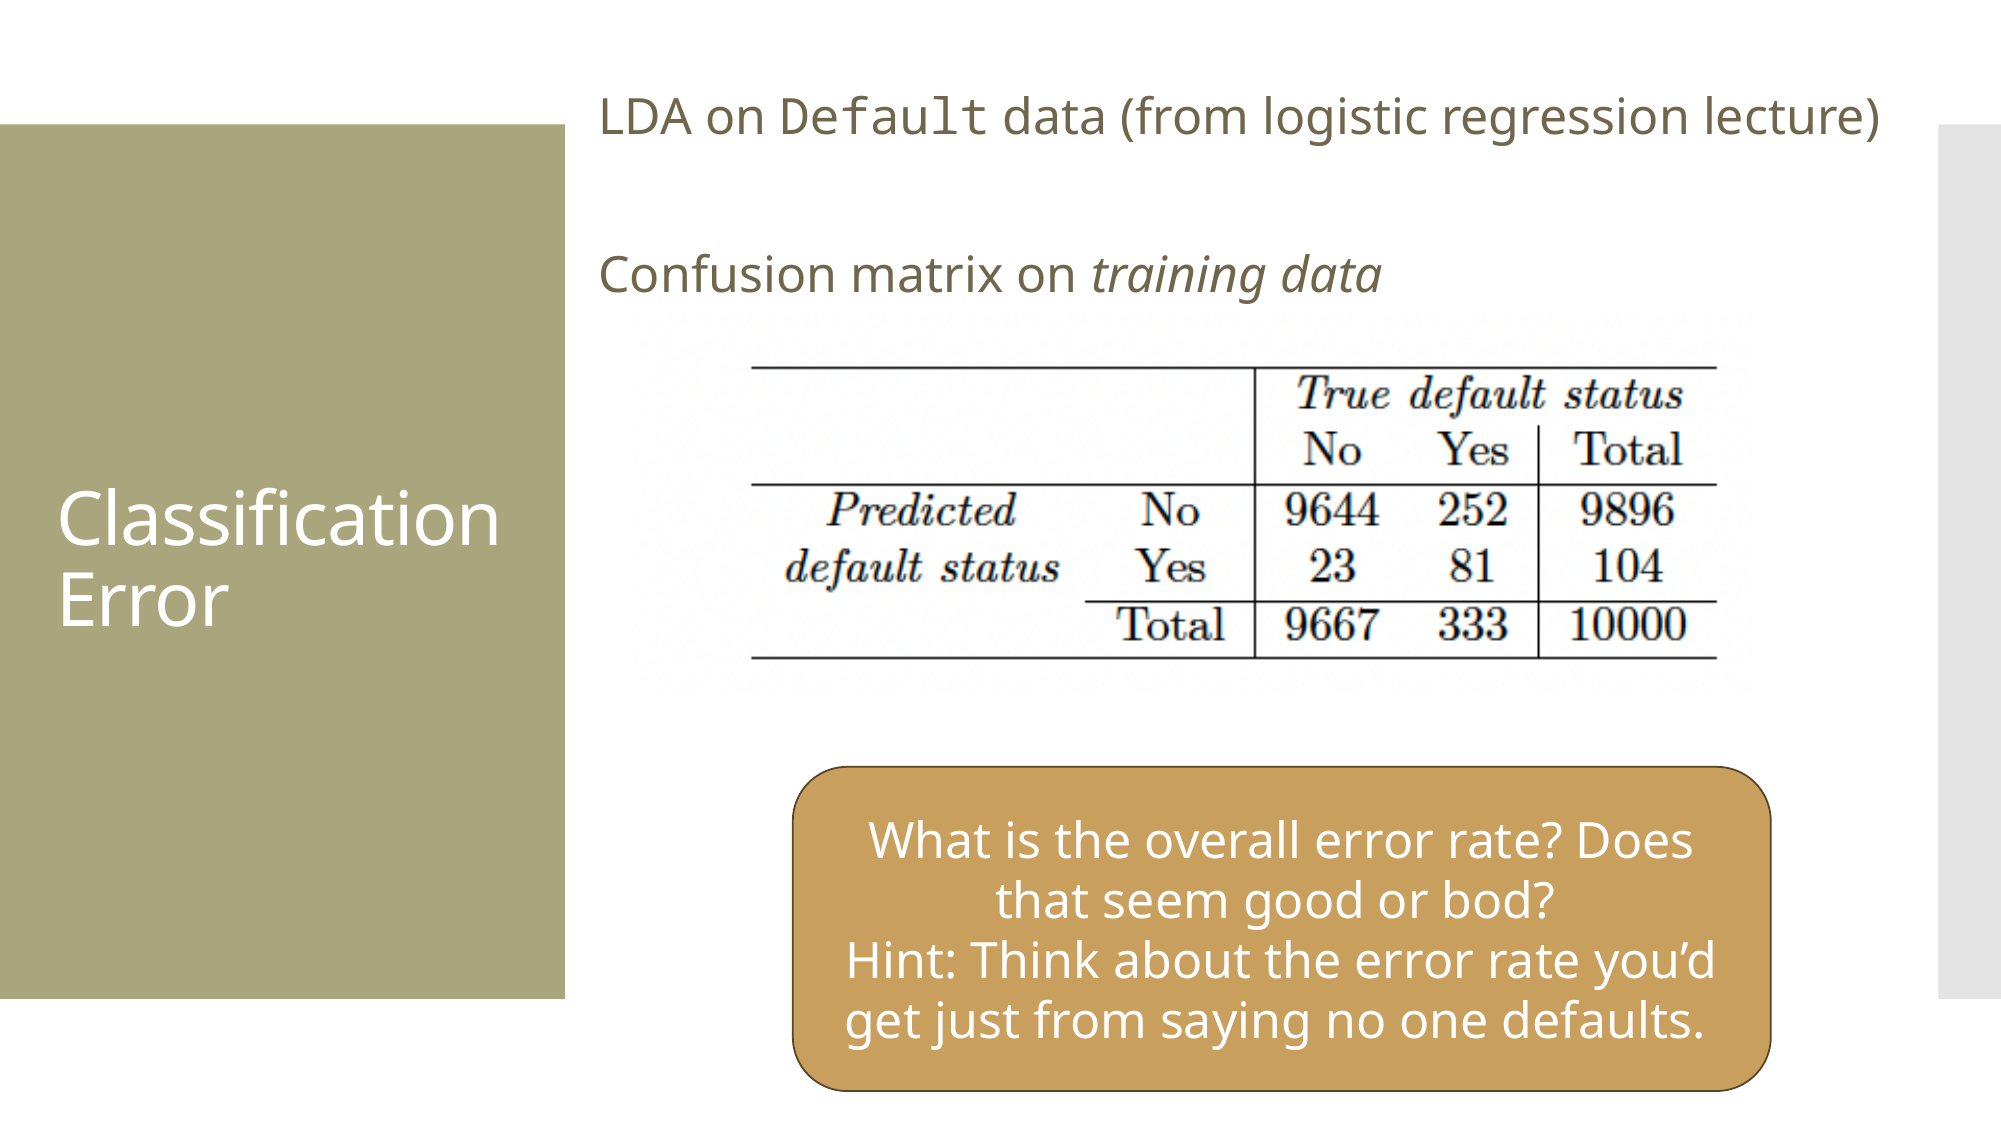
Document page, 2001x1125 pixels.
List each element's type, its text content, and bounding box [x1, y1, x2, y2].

text_box What is the overall error rate? Does that seem good or bod? Hint: Think about the error rate you’d get just from saying no one defaults. [791, 765, 1772, 1092]
picture [630, 311, 1757, 693]
title Classification Error [41, 184, 525, 940]
list LDA on Default data (from logistic regression lecture) Confusion matrix on training data [583, 83, 1959, 1125]
